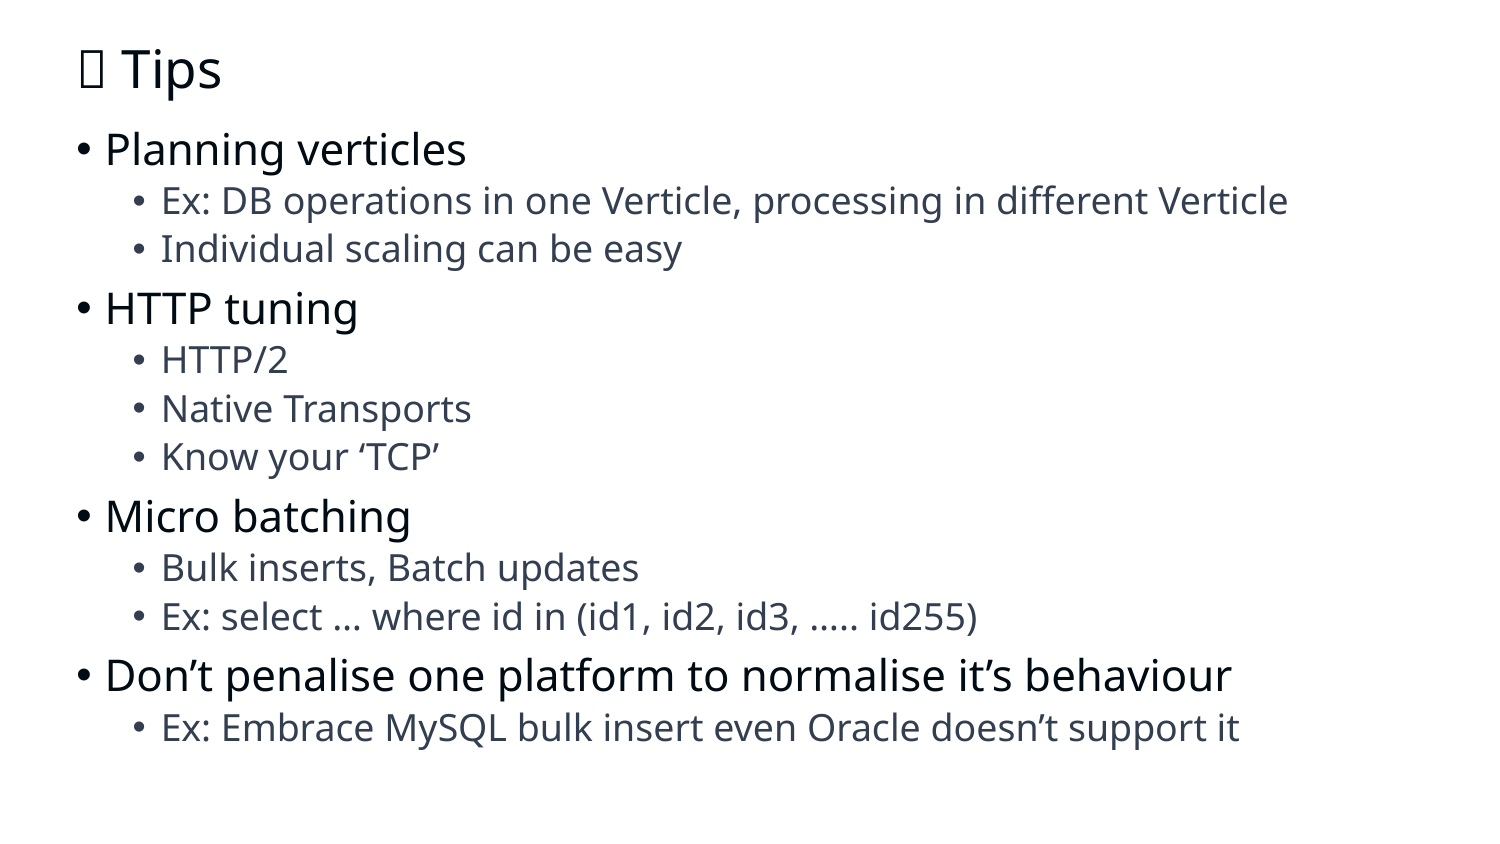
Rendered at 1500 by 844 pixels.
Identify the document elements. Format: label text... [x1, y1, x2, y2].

title 💡 Tips [61, 35, 1439, 108]
list Planning verticles Ex: DB operations in one Verticle, processing in different Verticle Individual scaling can be easy HTTP tuning HTTP/2 Native Transports Know your ‘TCP’ Micro batching Bulk inserts, Batch updates Ex: select … where id in (id1, id2, id3, ….. id255) Don’t penalise one platform to normalise it’s behaviour Ex: Embrace MySQL bulk insert even Oracle doesn’t support it [61, 119, 1439, 781]
